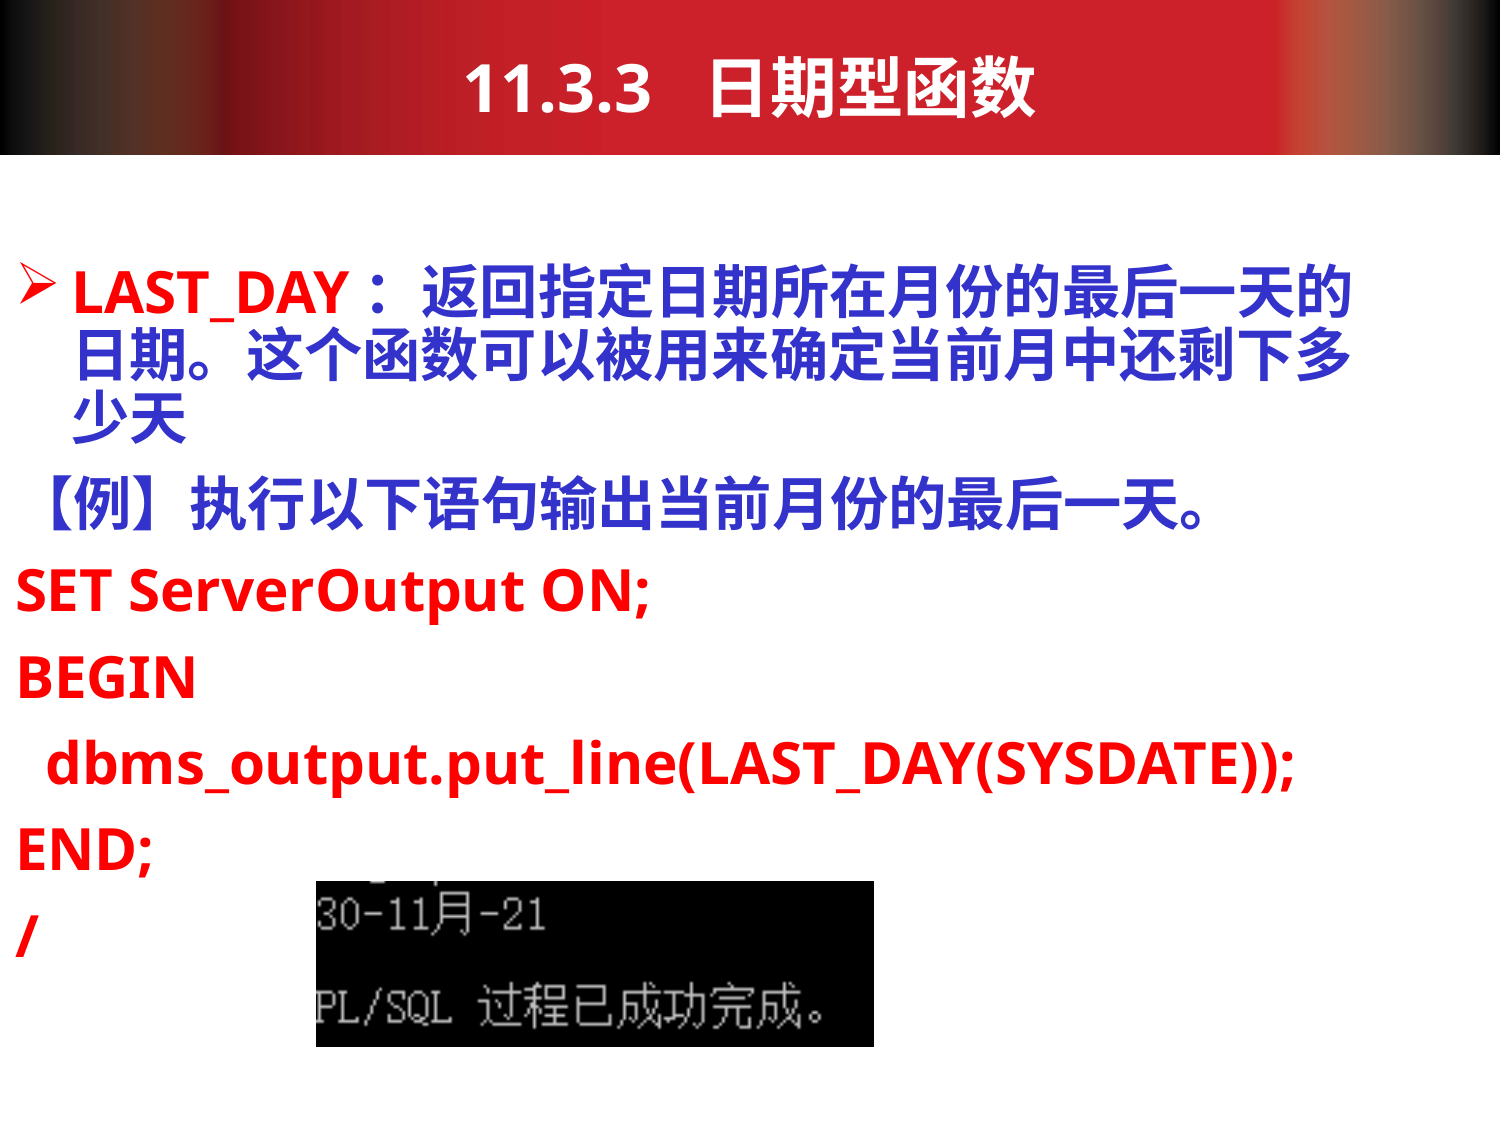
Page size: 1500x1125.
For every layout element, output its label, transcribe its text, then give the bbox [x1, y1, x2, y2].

picture [0, 0, 1500, 155]
picture [316, 881, 875, 1048]
list LAST_DAY：返回指定日期所在月份的最后一天的日期。这个函数可以被用来确定当前月中还剩下多少天 【例】执行以下语句输出当前月份的最后一天。 SET ServerOutput ON; BEGIN dbms_output.put_line(LAST_DAY(SYSDATE)); END; / [0, 255, 1377, 1012]
title 11.3.3 日期型函数 [62, 21, 1438, 151]
